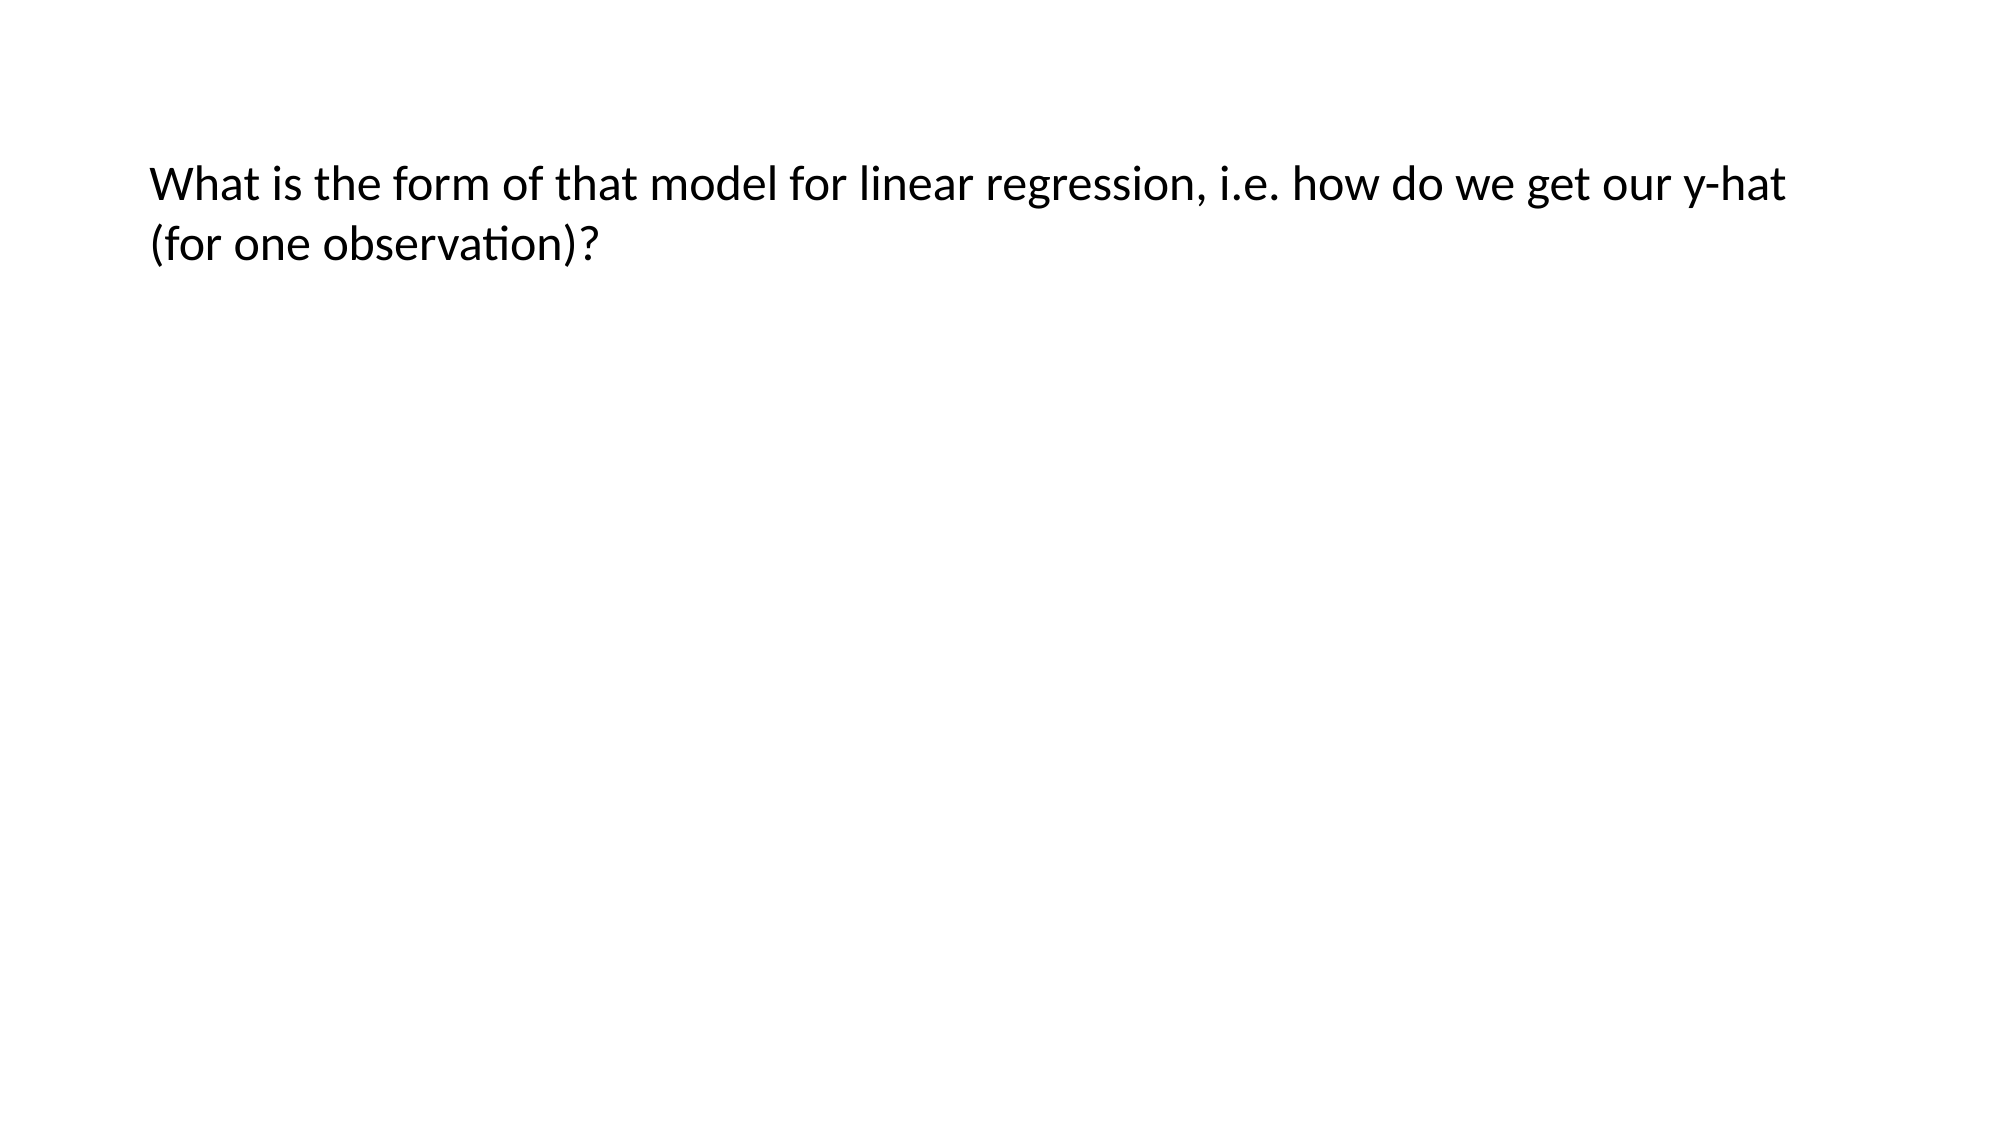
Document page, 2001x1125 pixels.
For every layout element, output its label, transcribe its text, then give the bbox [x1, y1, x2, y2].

text_box What is the form of that model for linear regression, i.e. how do we get our y-hat (for one observation)? [134, 142, 1866, 278]
